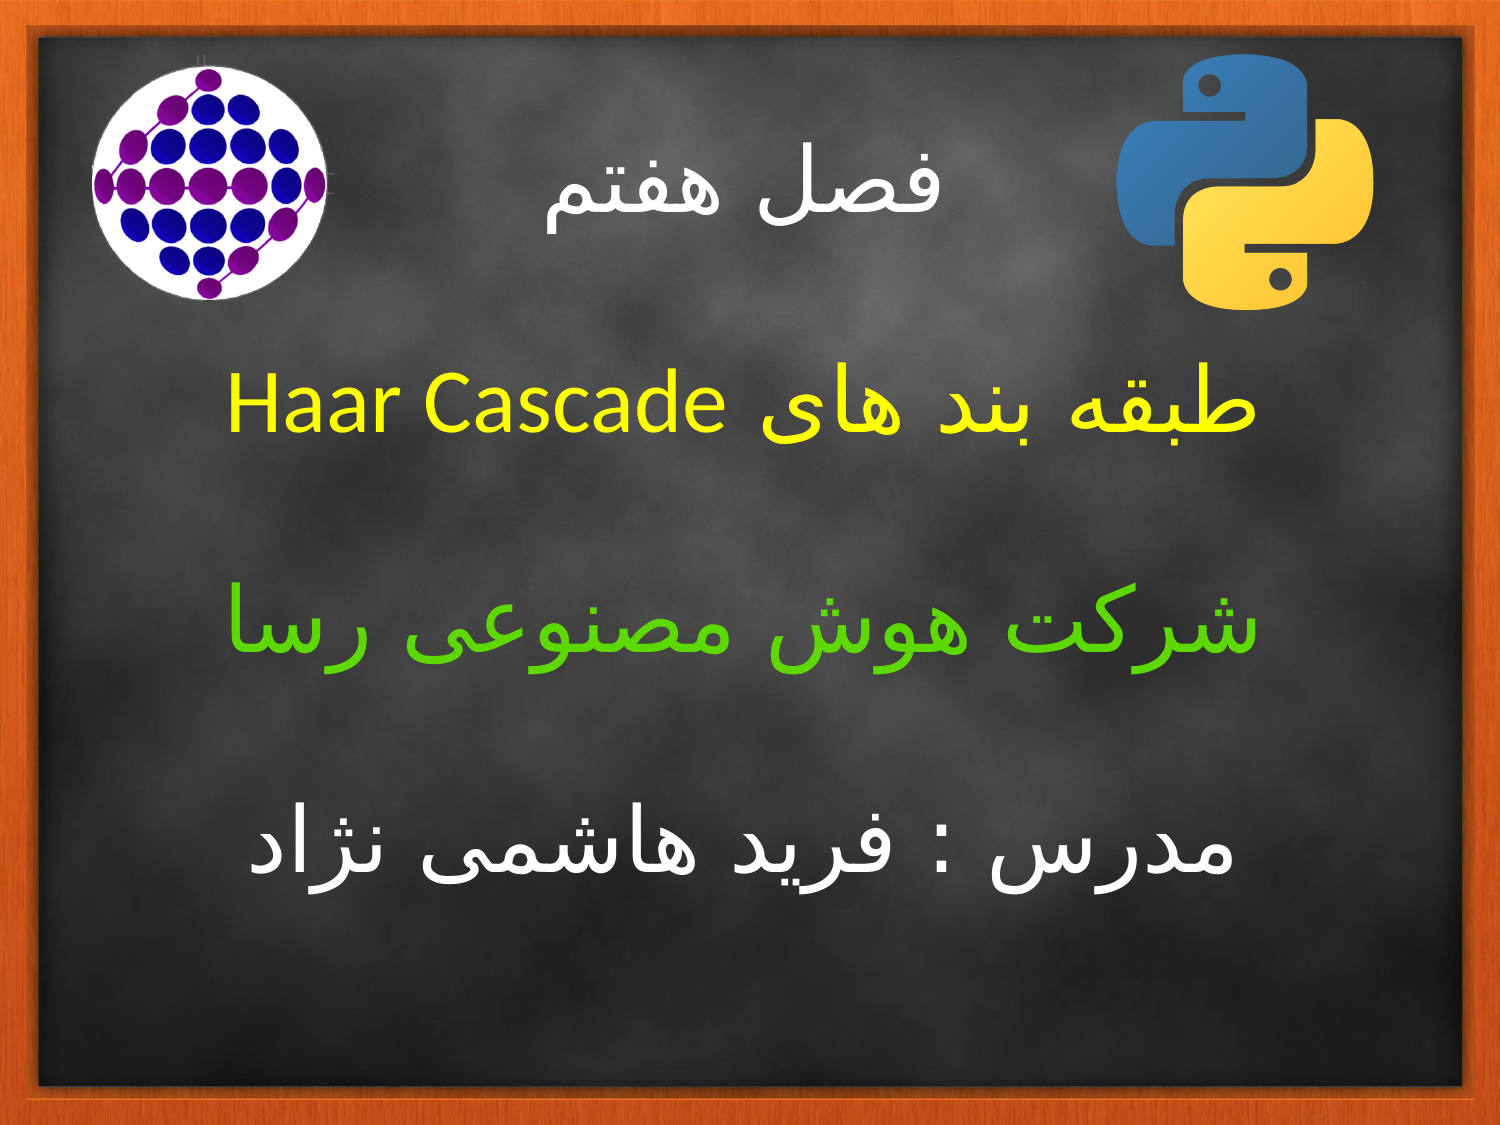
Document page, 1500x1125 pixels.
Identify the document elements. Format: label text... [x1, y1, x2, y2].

picture [0, 0, 1500, 1125]
text_box فصل هفتم طبقه بند های Haar Cascade شرکت هوش مصنوعی رسا مدرس : فرید هاشمی نژاد [76, 113, 1412, 898]
